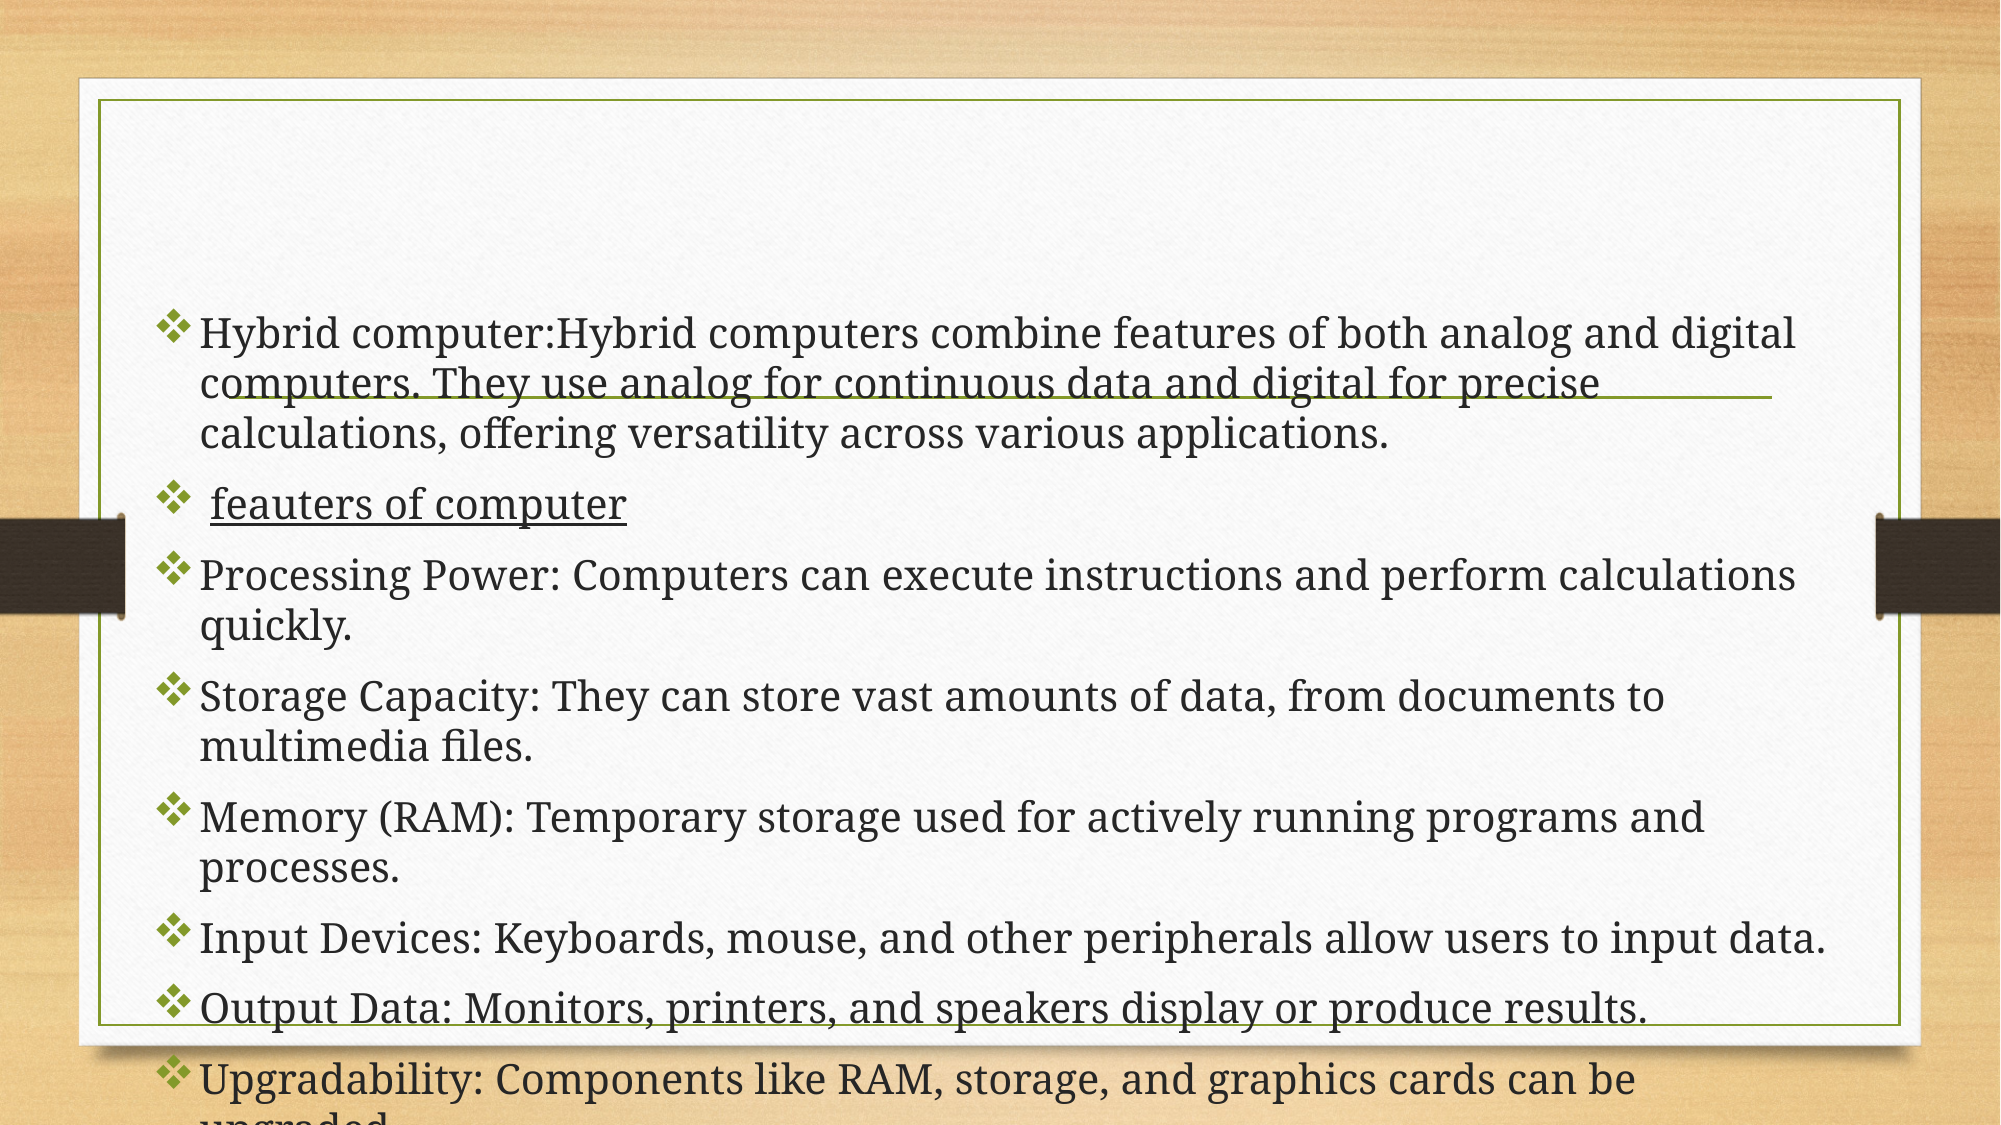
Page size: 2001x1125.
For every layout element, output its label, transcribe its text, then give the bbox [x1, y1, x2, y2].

list Hybrid computer:Hybrid computers combine features of both analog and digital computers. They use analog for continuous data and digital for precise calculations, offering versatility across various applications. feauters of computer Processing Power: Computers can execute instructions and perform calculations quickly. Storage Capacity: They can store vast amounts of data, from documents to multimedia files. Memory (RAM): Temporary storage used for actively running programs and processes. Input Devices: Keyboards, mouse, and other peripherals allow users to input data. Output Data: Monitors, printers, and speakers display or produce results. Upgradability: Components like RAM, storage, and graphics cards can be upgraded. Portability: Laptops and tablets offer mobility compared to desktop computers. User Interface: Graphical user interfaces (GUIs) or command-line interfaces for interaction... [137, 299, 1863, 1066]
picture [0, 0, 2001, 1125]
